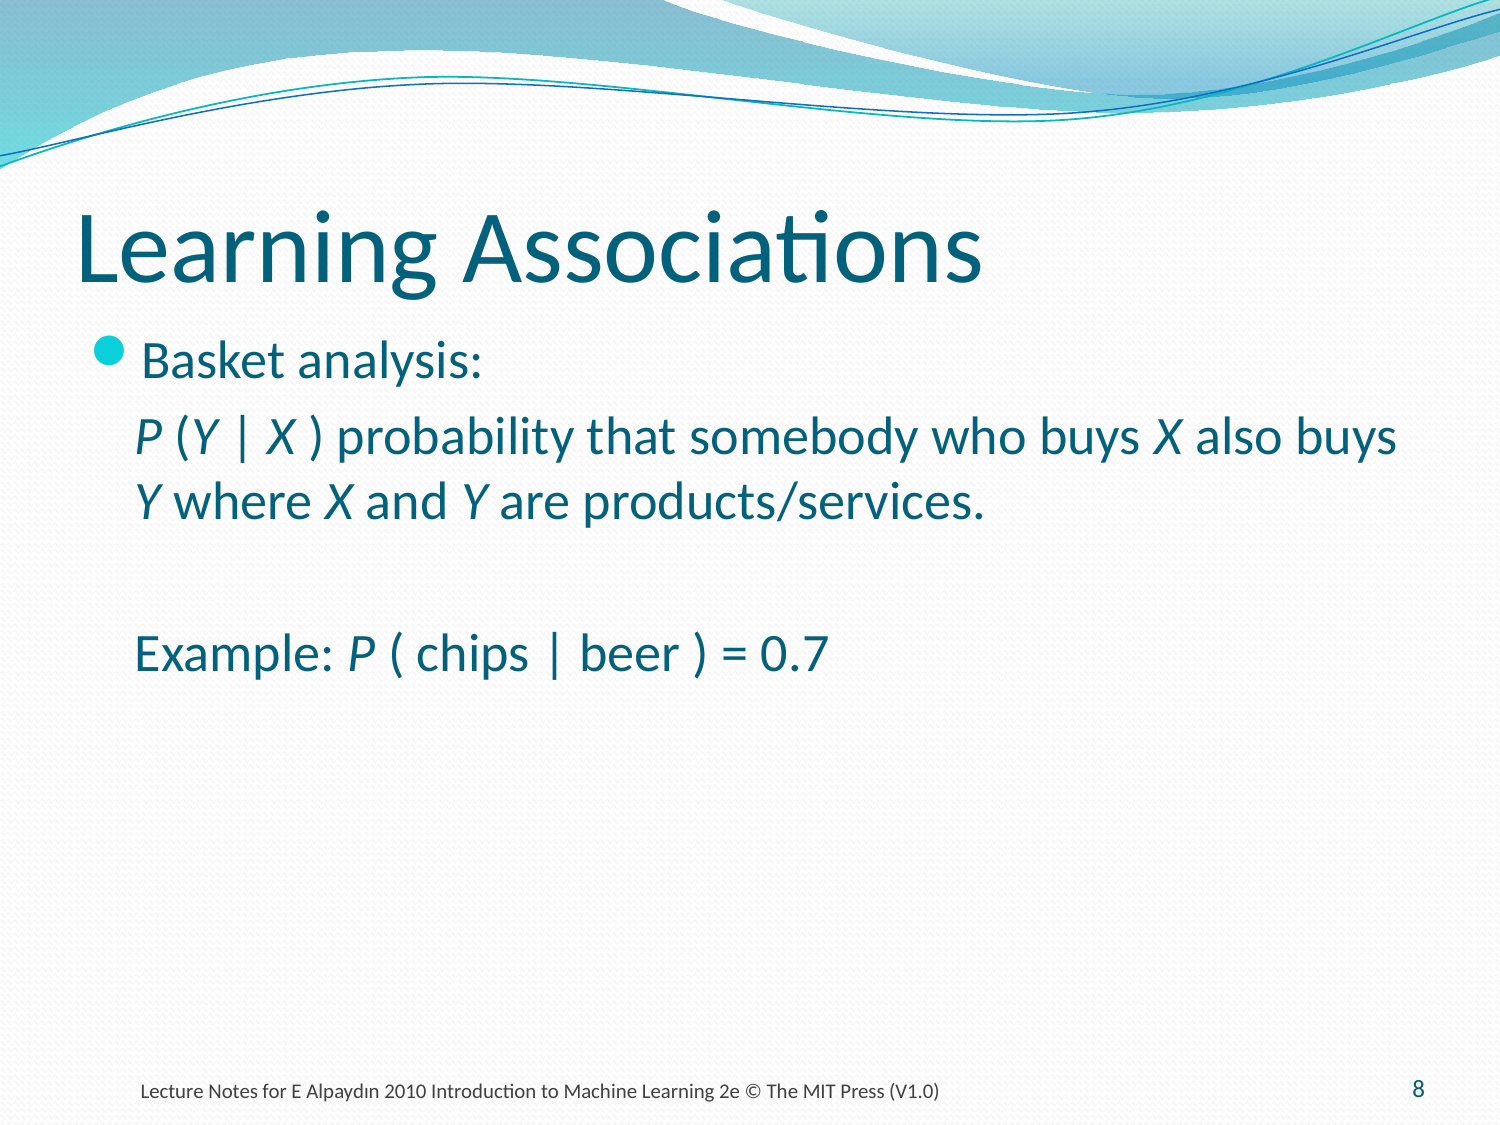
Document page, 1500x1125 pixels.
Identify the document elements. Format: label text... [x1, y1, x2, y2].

footer Lecture Notes for E Alpaydın 2010 Introduction to Machine Learning 2e © The MIT Press (V1.0) [140, 1054, 1219, 1103]
list Basket analysis: P (Y | X ) probability that somebody who buys X also buys Y where X and Y are products/services. Example: P ( chips | beer ) = 0.7 [75, 317, 1425, 1038]
title Learning Associations [75, 115, 1425, 303]
slide_number 8 [1371, 1042, 1425, 1103]
